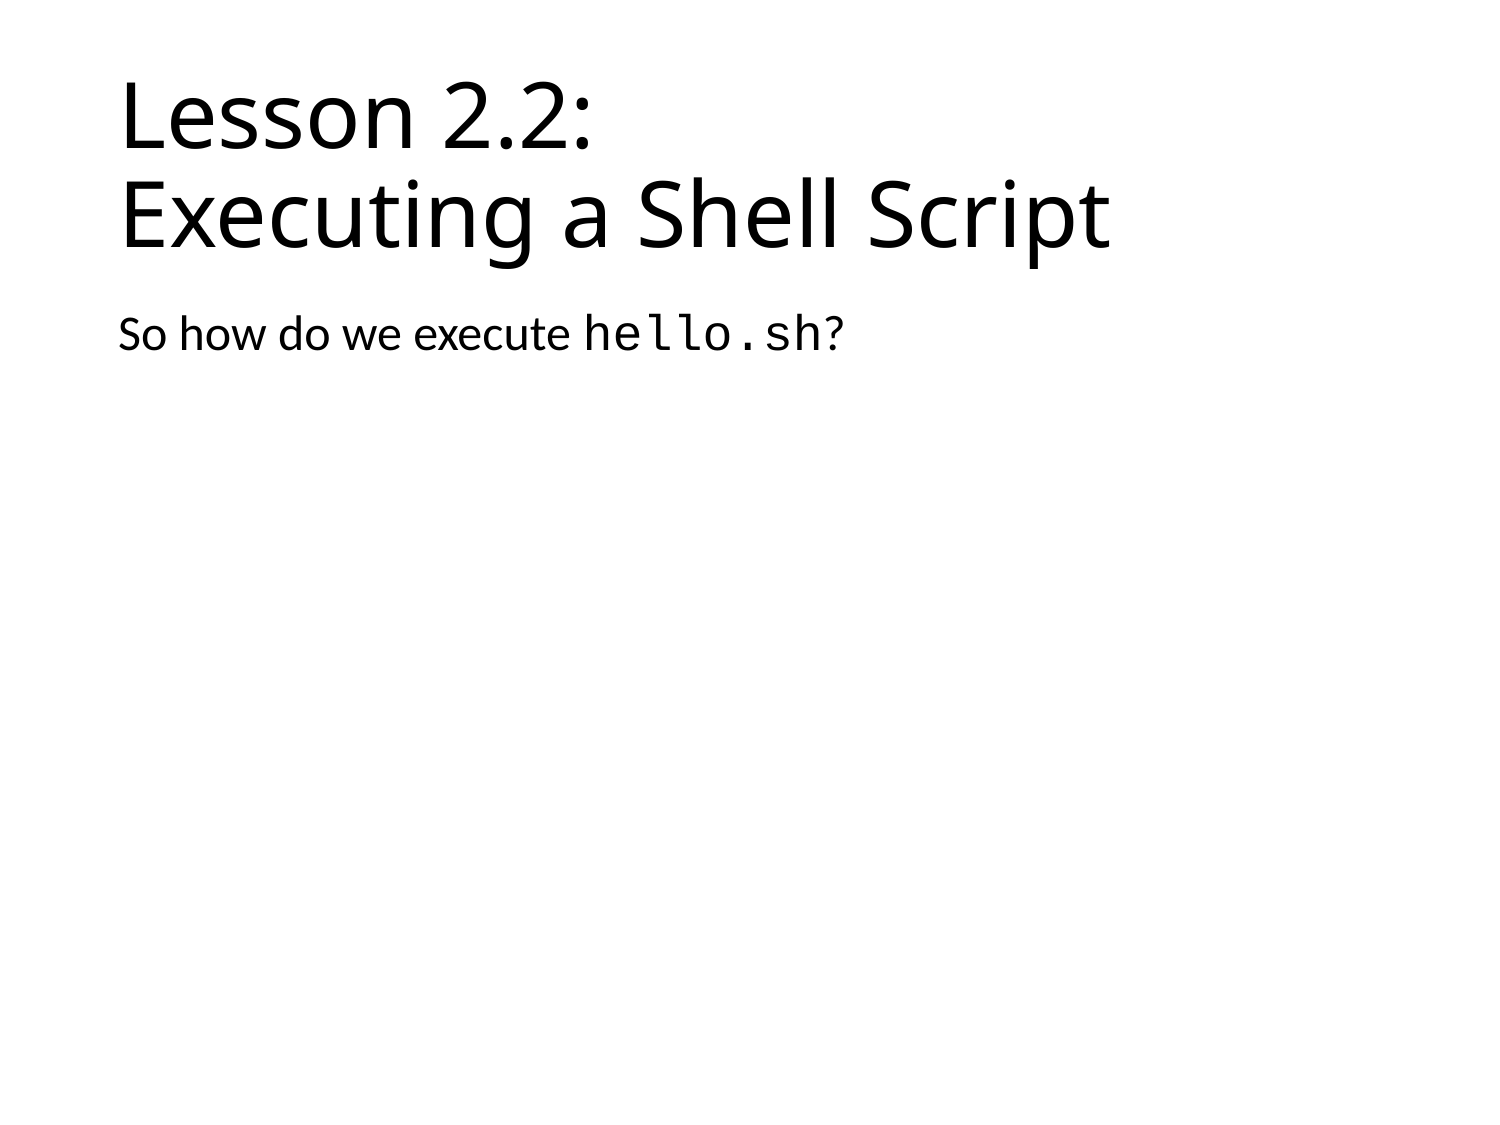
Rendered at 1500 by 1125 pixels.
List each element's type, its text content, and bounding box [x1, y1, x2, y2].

list So how do we execute hello.sh? [103, 299, 1397, 1014]
title Lesson 2.2: Executing a Shell Script [103, 59, 1397, 278]
